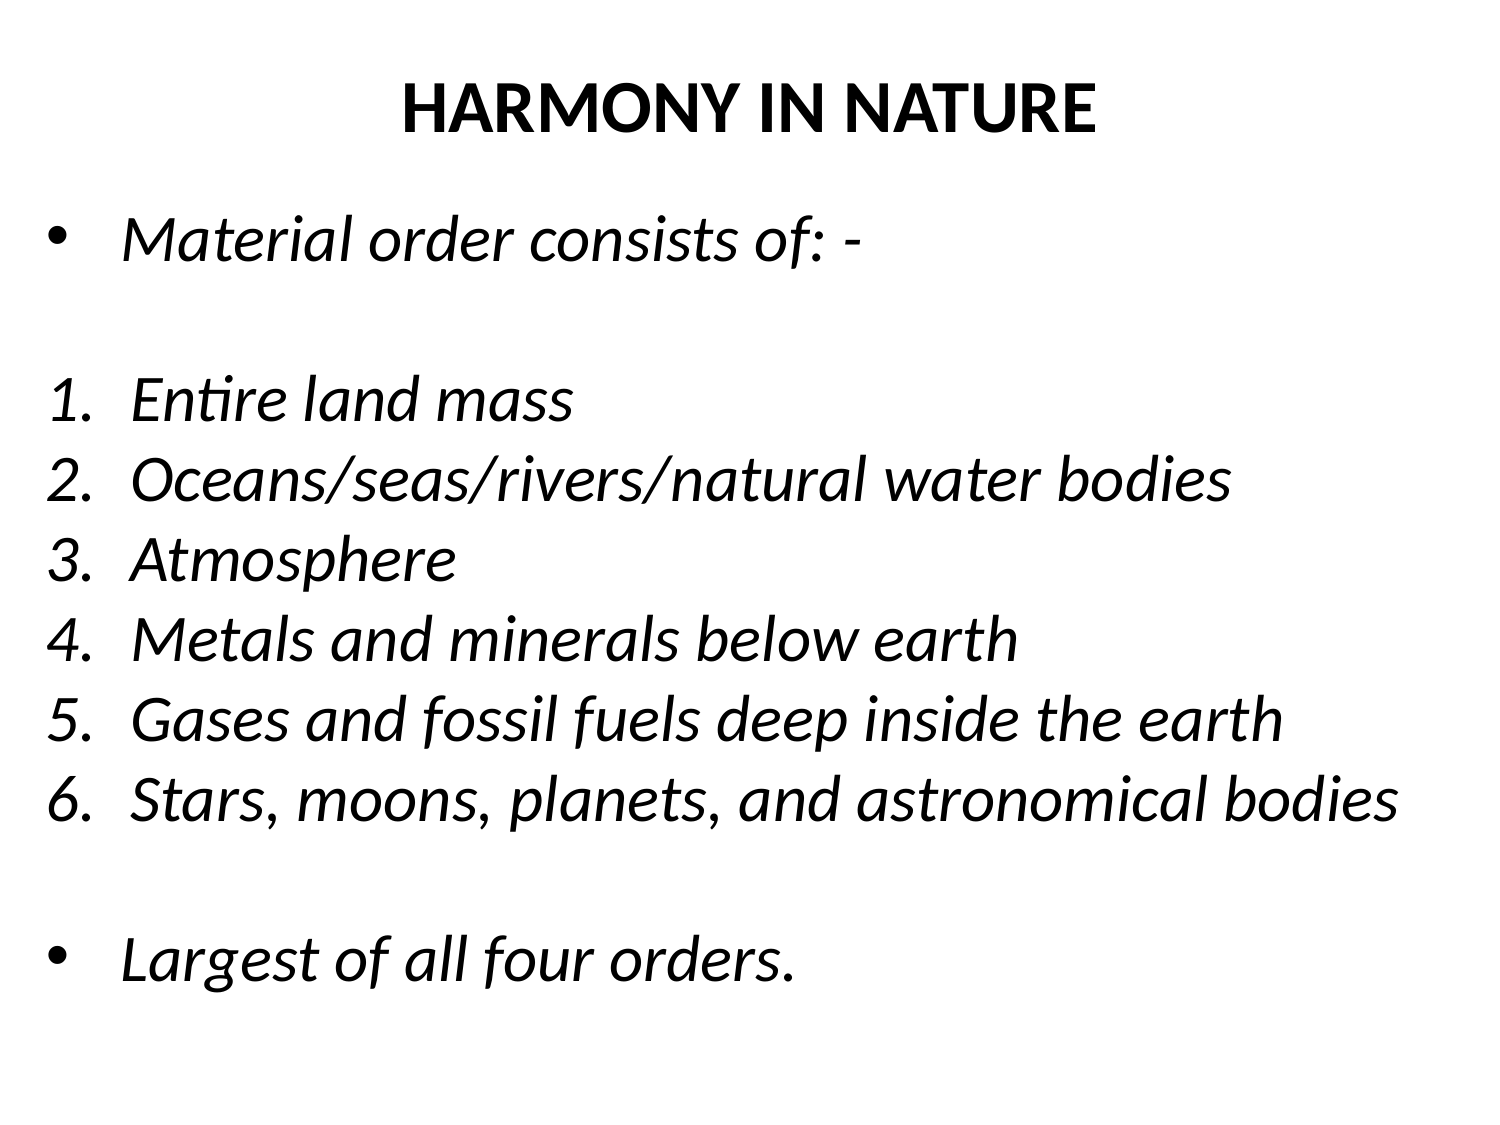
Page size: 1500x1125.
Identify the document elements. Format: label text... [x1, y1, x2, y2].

text_box HARMONY IN NATURE [37, 49, 1463, 155]
text_box Material order consists of: - Entire land mass Oceans/seas/rivers/natural water bodies Atmosphere Metals and minerals below earth Gases and fossil fuels deep inside the earth Stars, moons, planets, and astronomical bodies Largest of all four orders. [31, 187, 1463, 1002]
